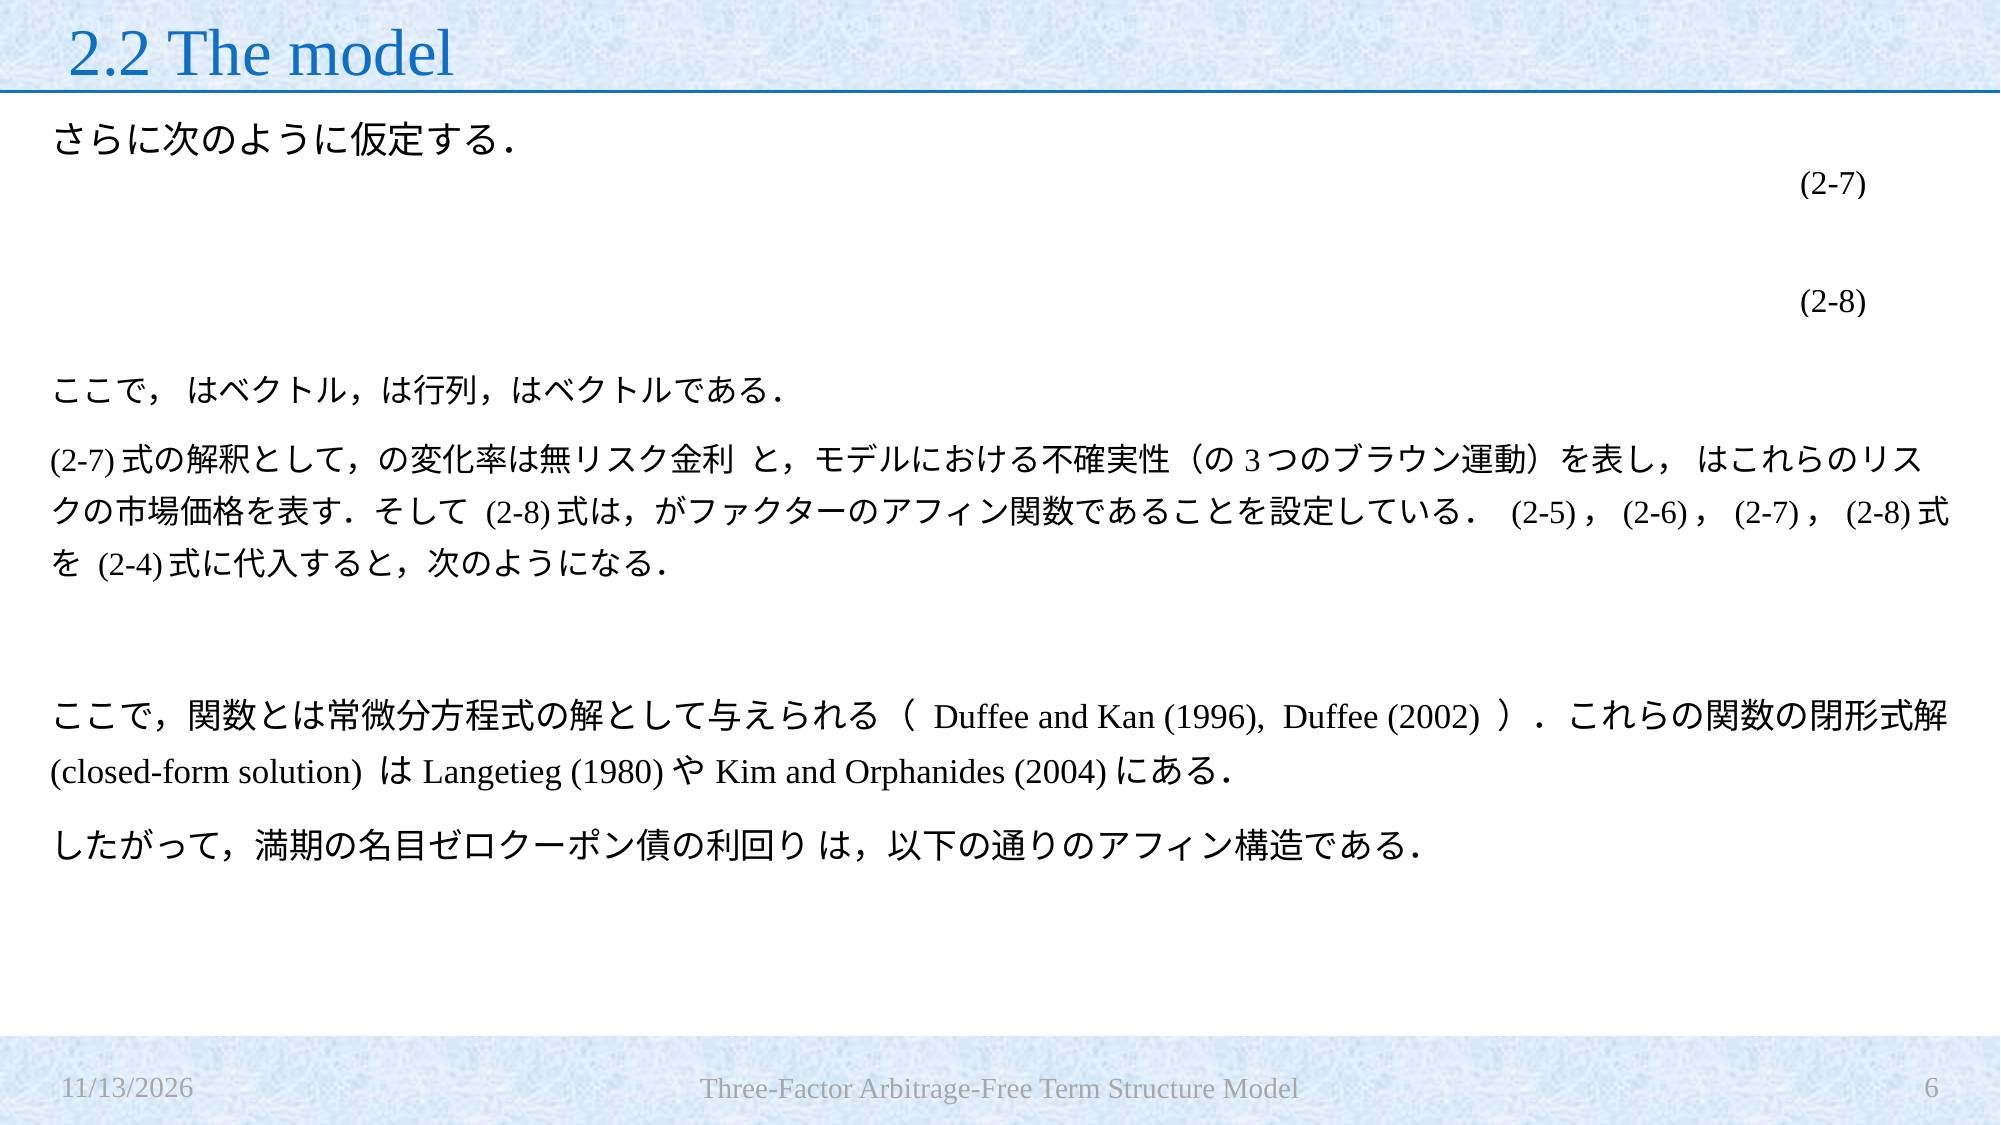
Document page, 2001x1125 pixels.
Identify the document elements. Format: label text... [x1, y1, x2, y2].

slide_number 6 [1504, 1056, 1955, 1117]
footer Three-Factor Arbitrage-Free Term Structure Model [662, 1056, 1338, 1117]
list さらに次のように仮定する． [35, 103, 1965, 180]
picture [0, 0, 2000, 90]
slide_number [45, 1056, 496, 1117]
title 2.2 The model [53, 15, 1955, 92]
picture [0, 1036, 2000, 1125]
